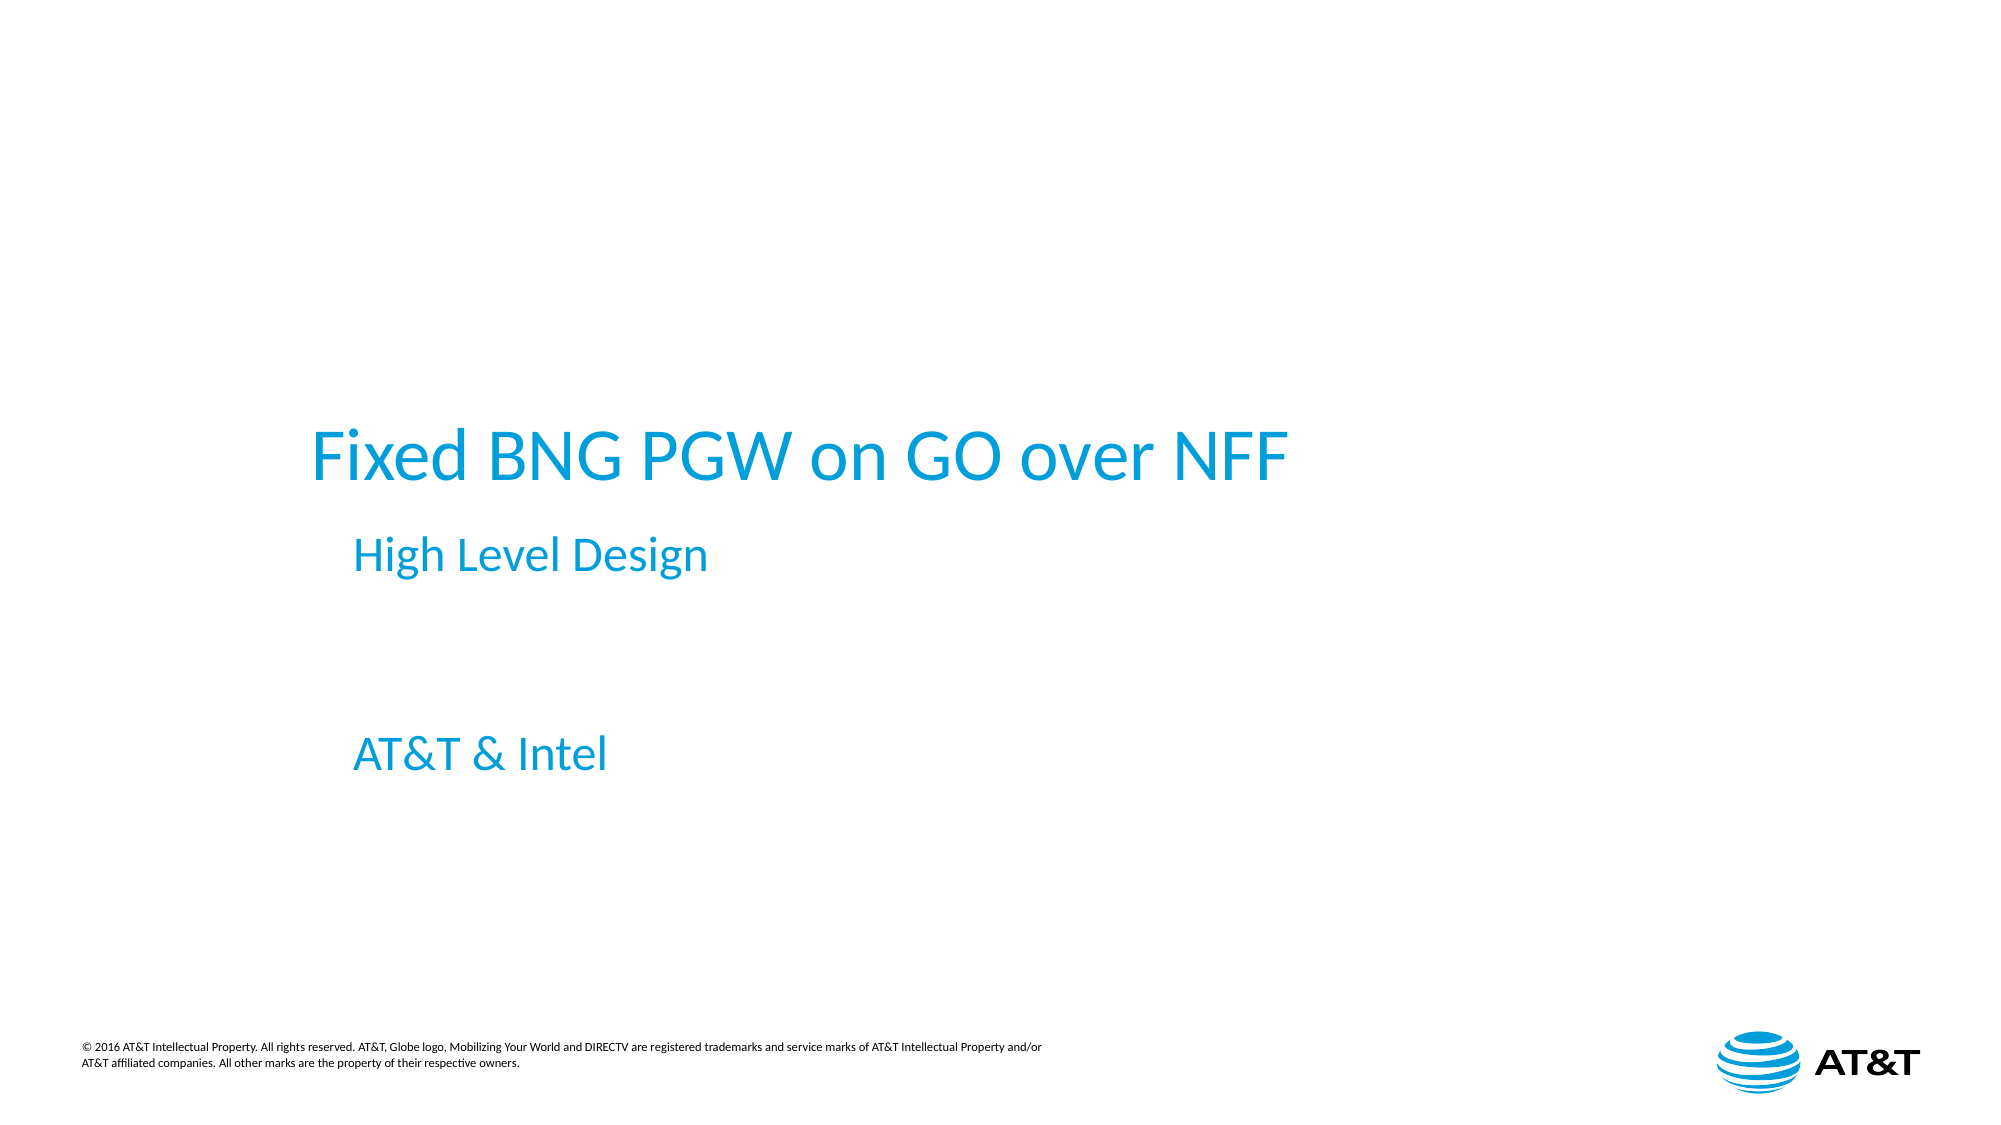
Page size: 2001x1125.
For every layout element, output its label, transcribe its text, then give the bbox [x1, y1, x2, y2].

list High Level Design AT&T & Intel [353, 527, 1734, 814]
title Fixed BNG PGW on GO over NFF [311, 421, 1691, 849]
picture [1674, 1000, 1962, 1125]
